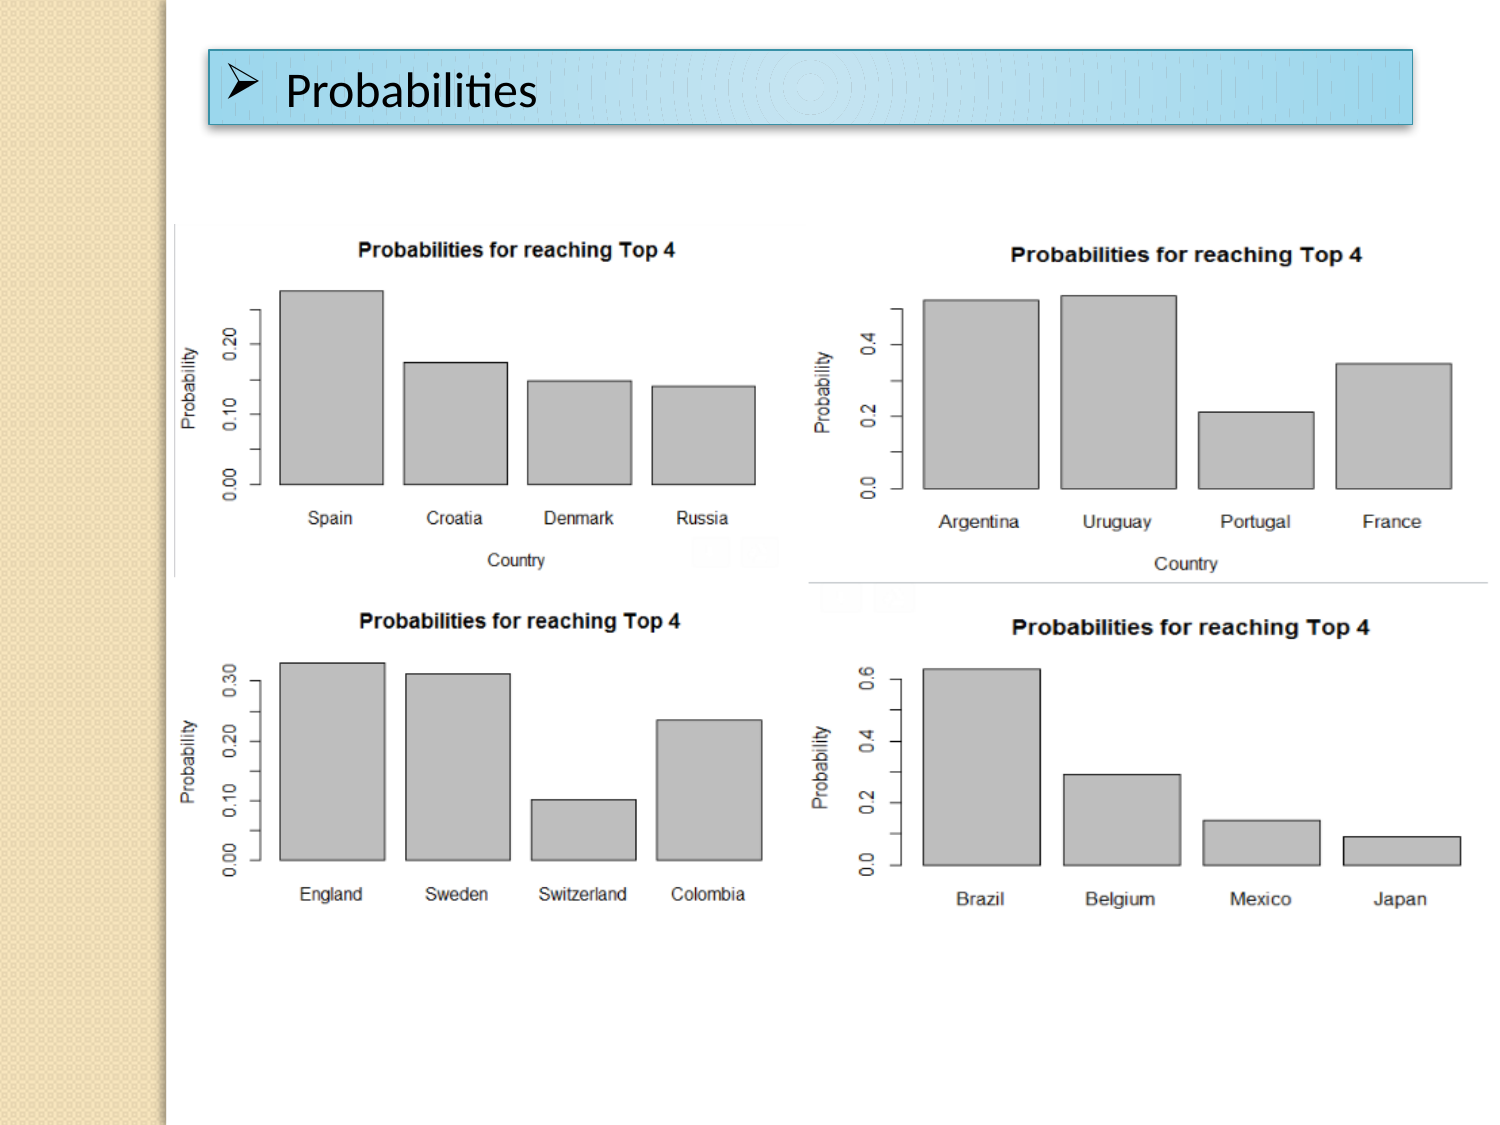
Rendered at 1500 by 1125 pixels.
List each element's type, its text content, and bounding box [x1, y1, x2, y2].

picture [174, 224, 1500, 913]
text_box Probabilities [208, 49, 1413, 125]
